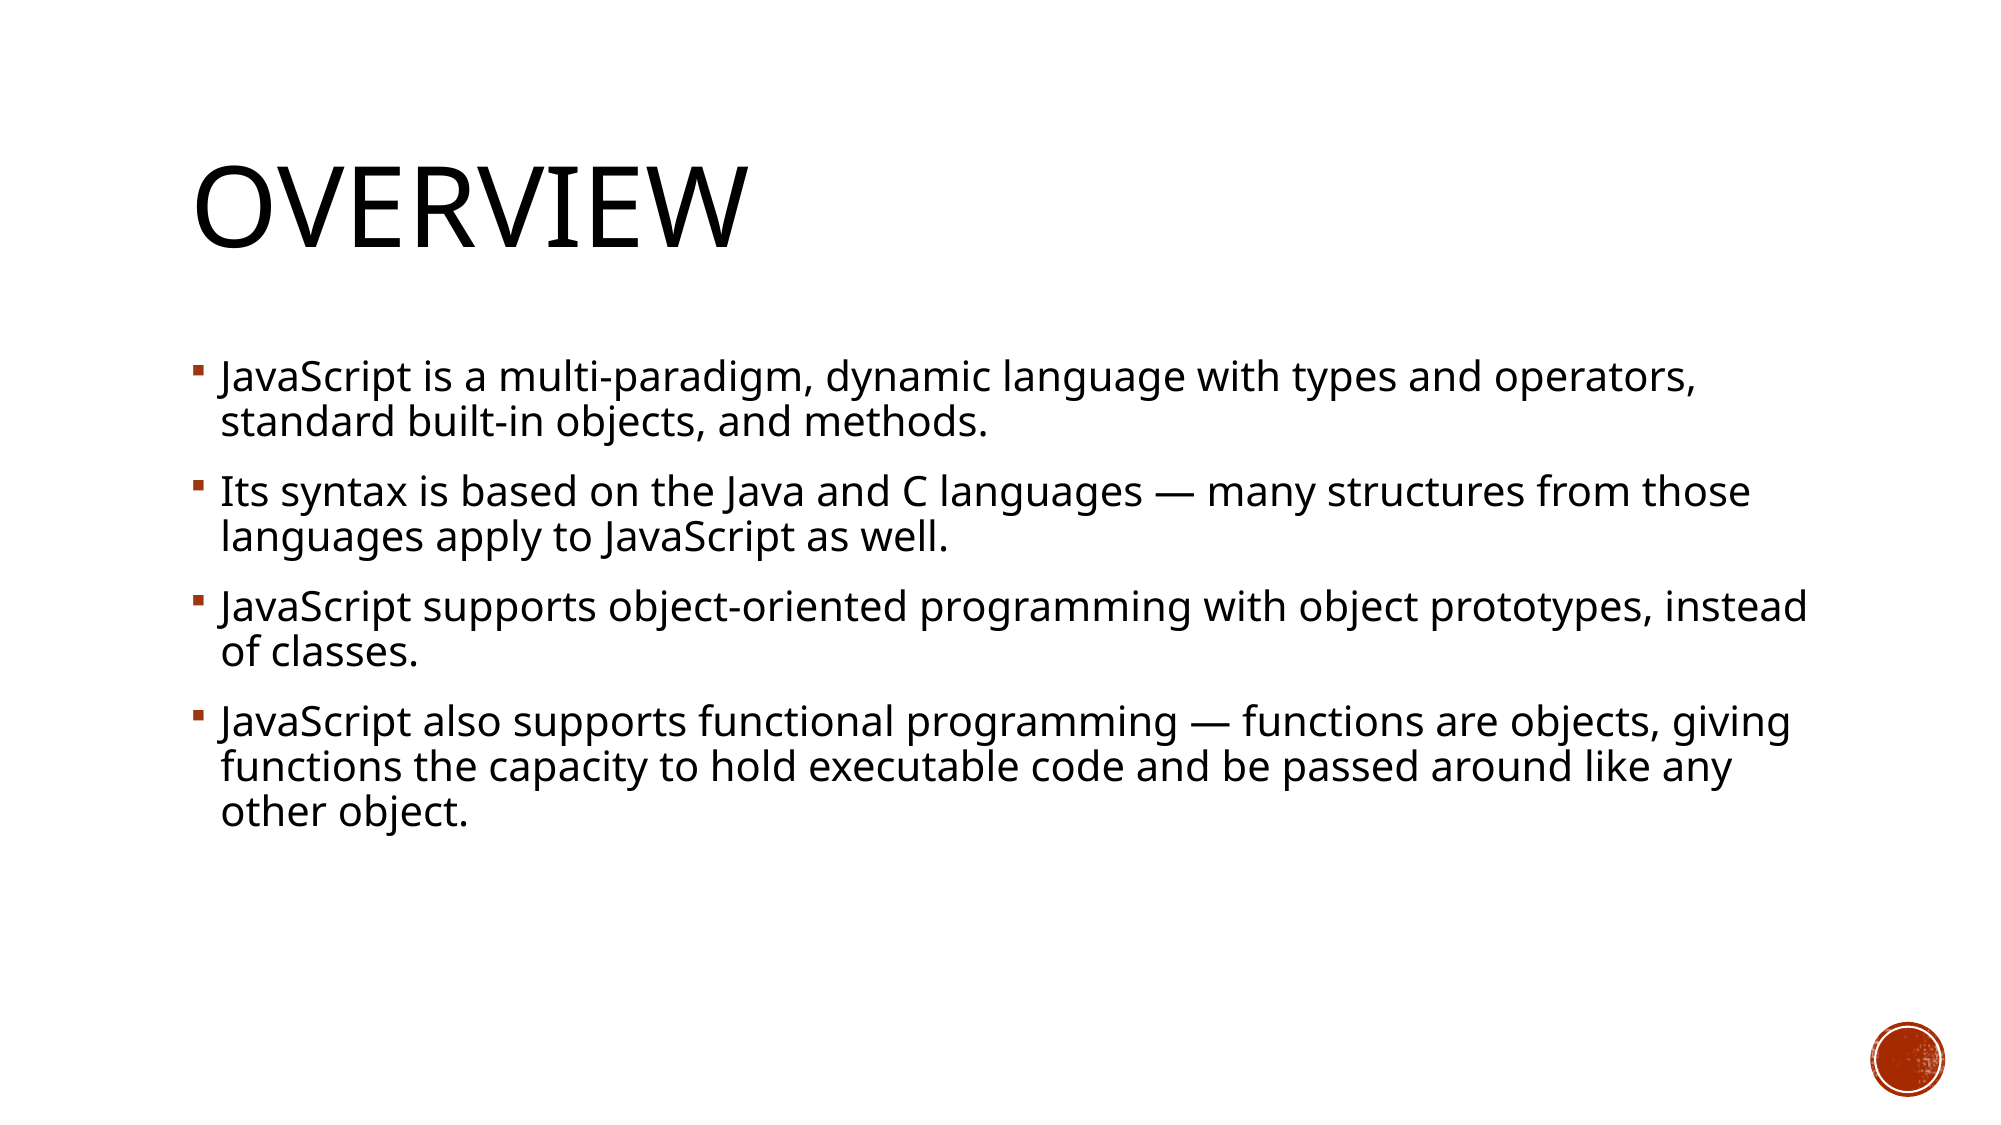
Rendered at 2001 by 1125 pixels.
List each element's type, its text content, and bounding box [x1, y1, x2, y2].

list JavaScript is a multi-paradigm, dynamic language with types and operators, standard built-in objects, and methods. Its syntax is based on the Java and C languages — many structures from those languages apply to JavaScript as well. JavaScript supports object-oriented programming with object prototypes, instead of classes. JavaScript also supports functional programming — functions are objects, giving functions the capacity to hold executable code and be passed around like any other object. [175, 348, 1826, 1013]
title overview [175, 79, 1826, 344]
